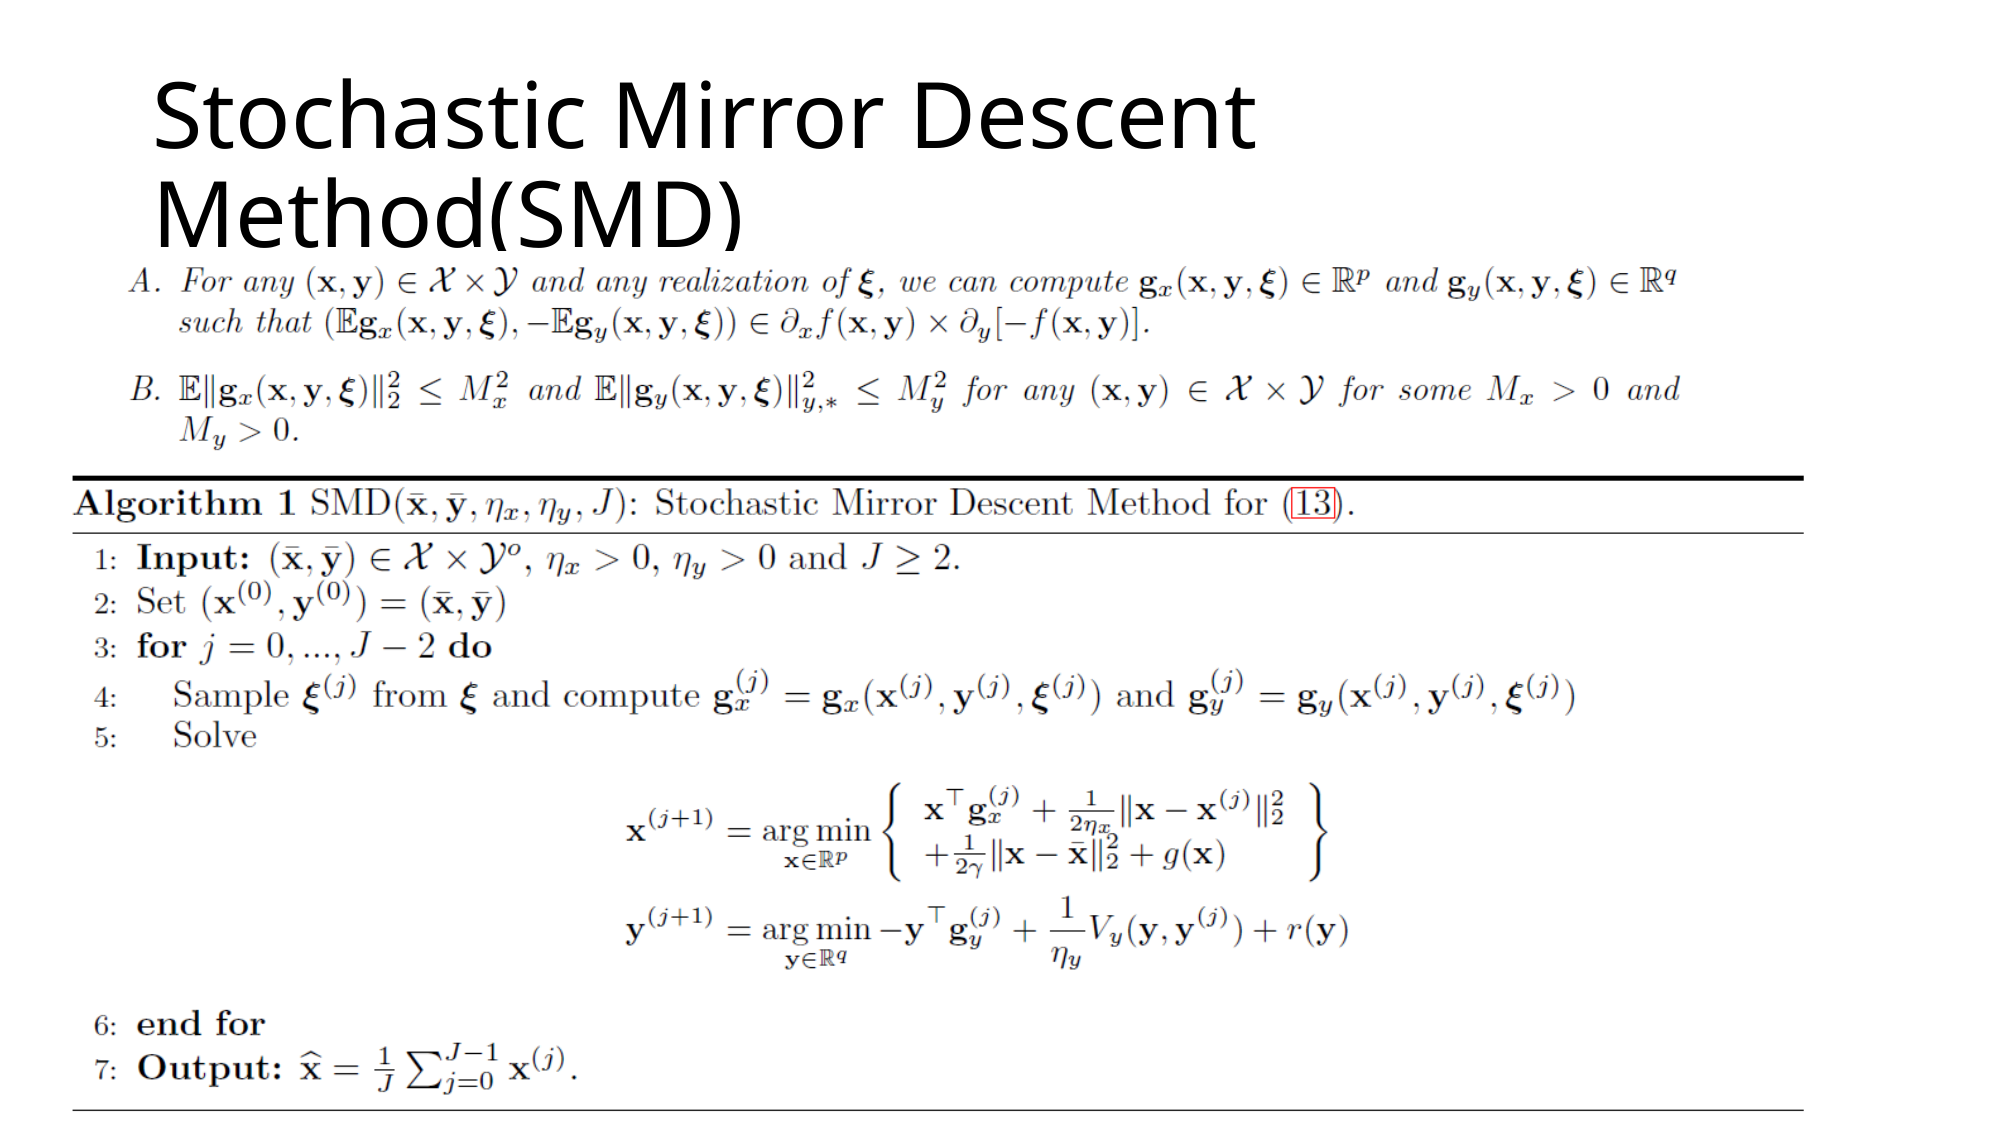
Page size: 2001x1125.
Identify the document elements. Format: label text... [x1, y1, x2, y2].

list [26, 443, 1862, 1125]
picture [110, 251, 1703, 470]
title Stochastic Mirror Descent Method(SMD) [137, 59, 1863, 278]
